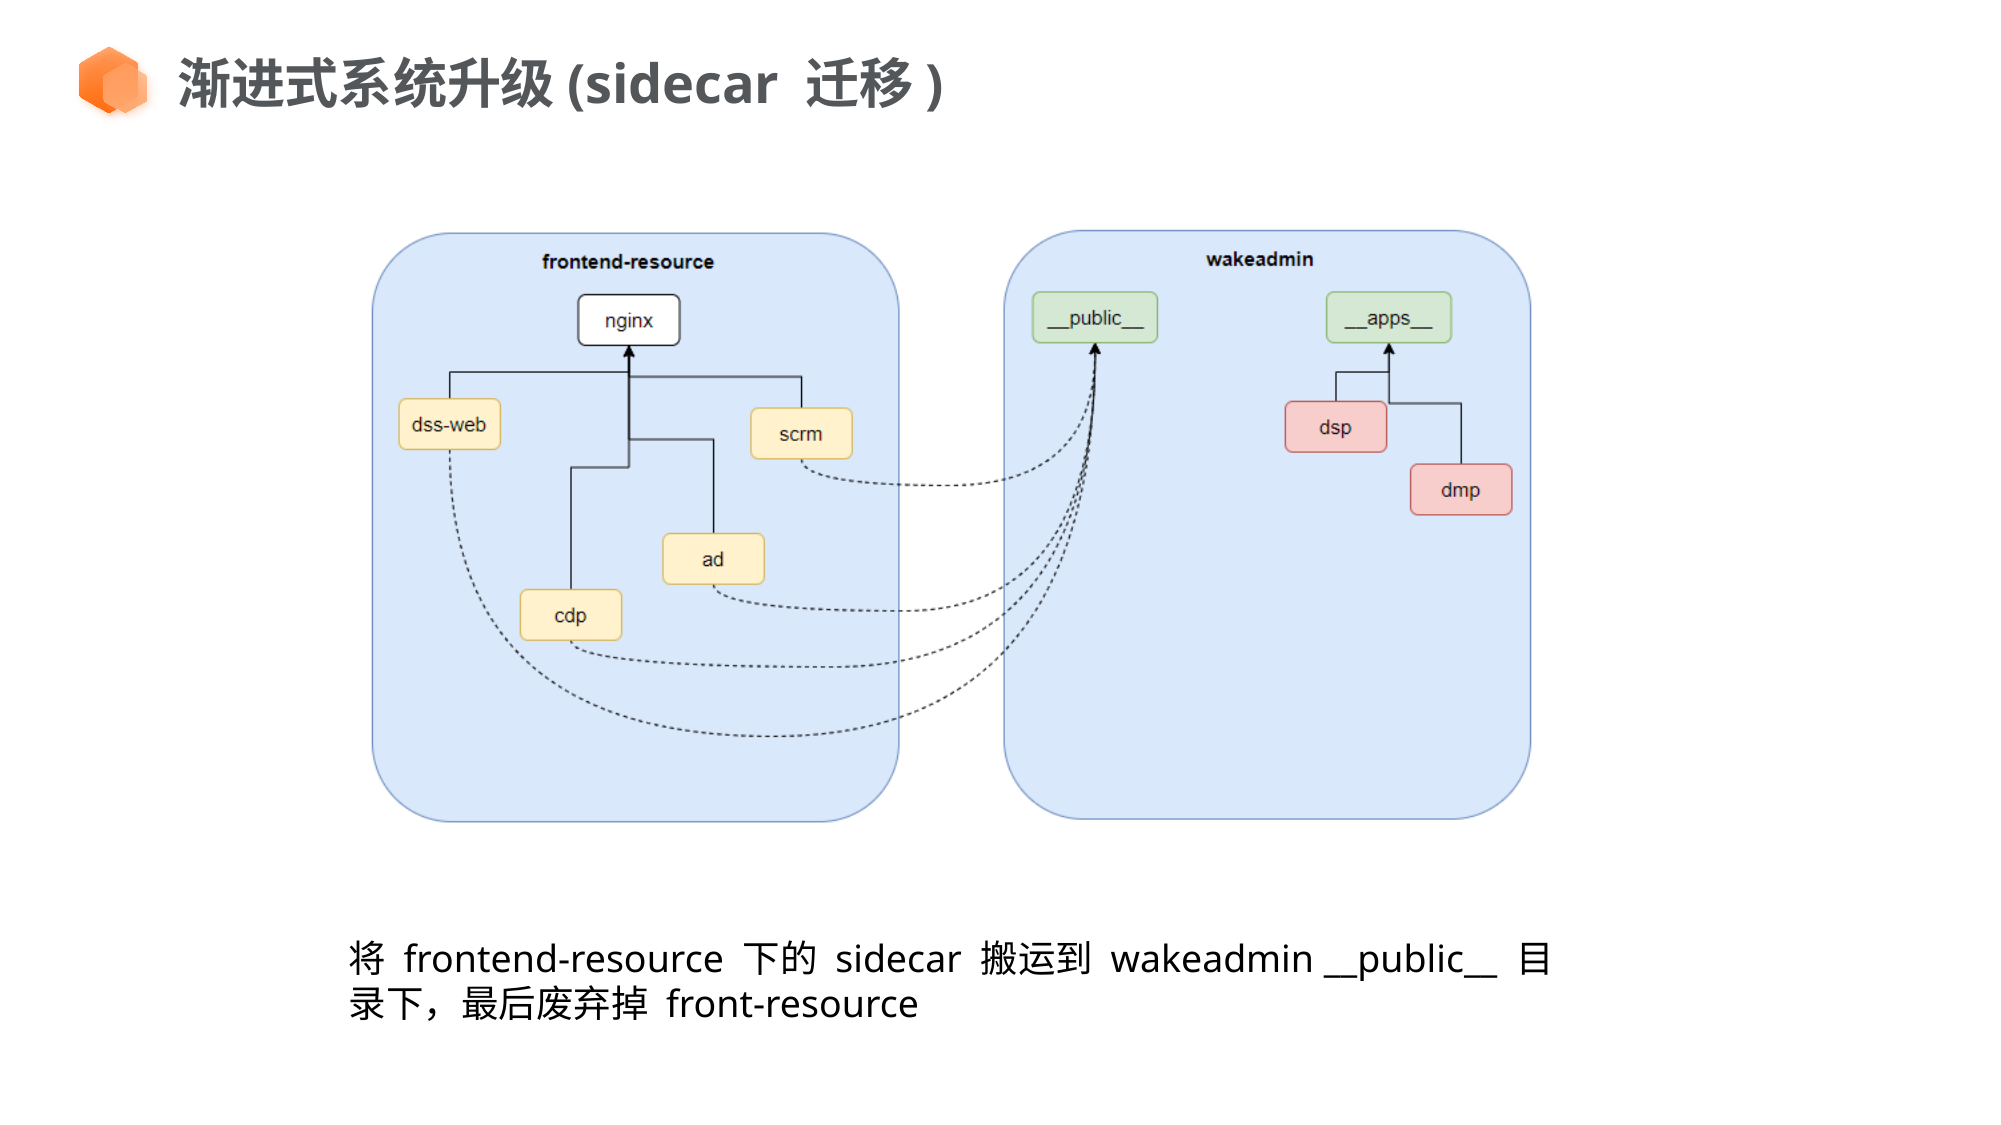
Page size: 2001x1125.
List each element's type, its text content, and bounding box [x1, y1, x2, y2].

picture [248, 122, 1658, 928]
text_box 将 frontend-resource 下的 sidecar 搬运到 wakeadmin __public__ 目录下，最后废弃掉 front-resource [333, 928, 1607, 1033]
list 渐进式系统升级(sidecar 迁移) [162, 49, 1922, 123]
